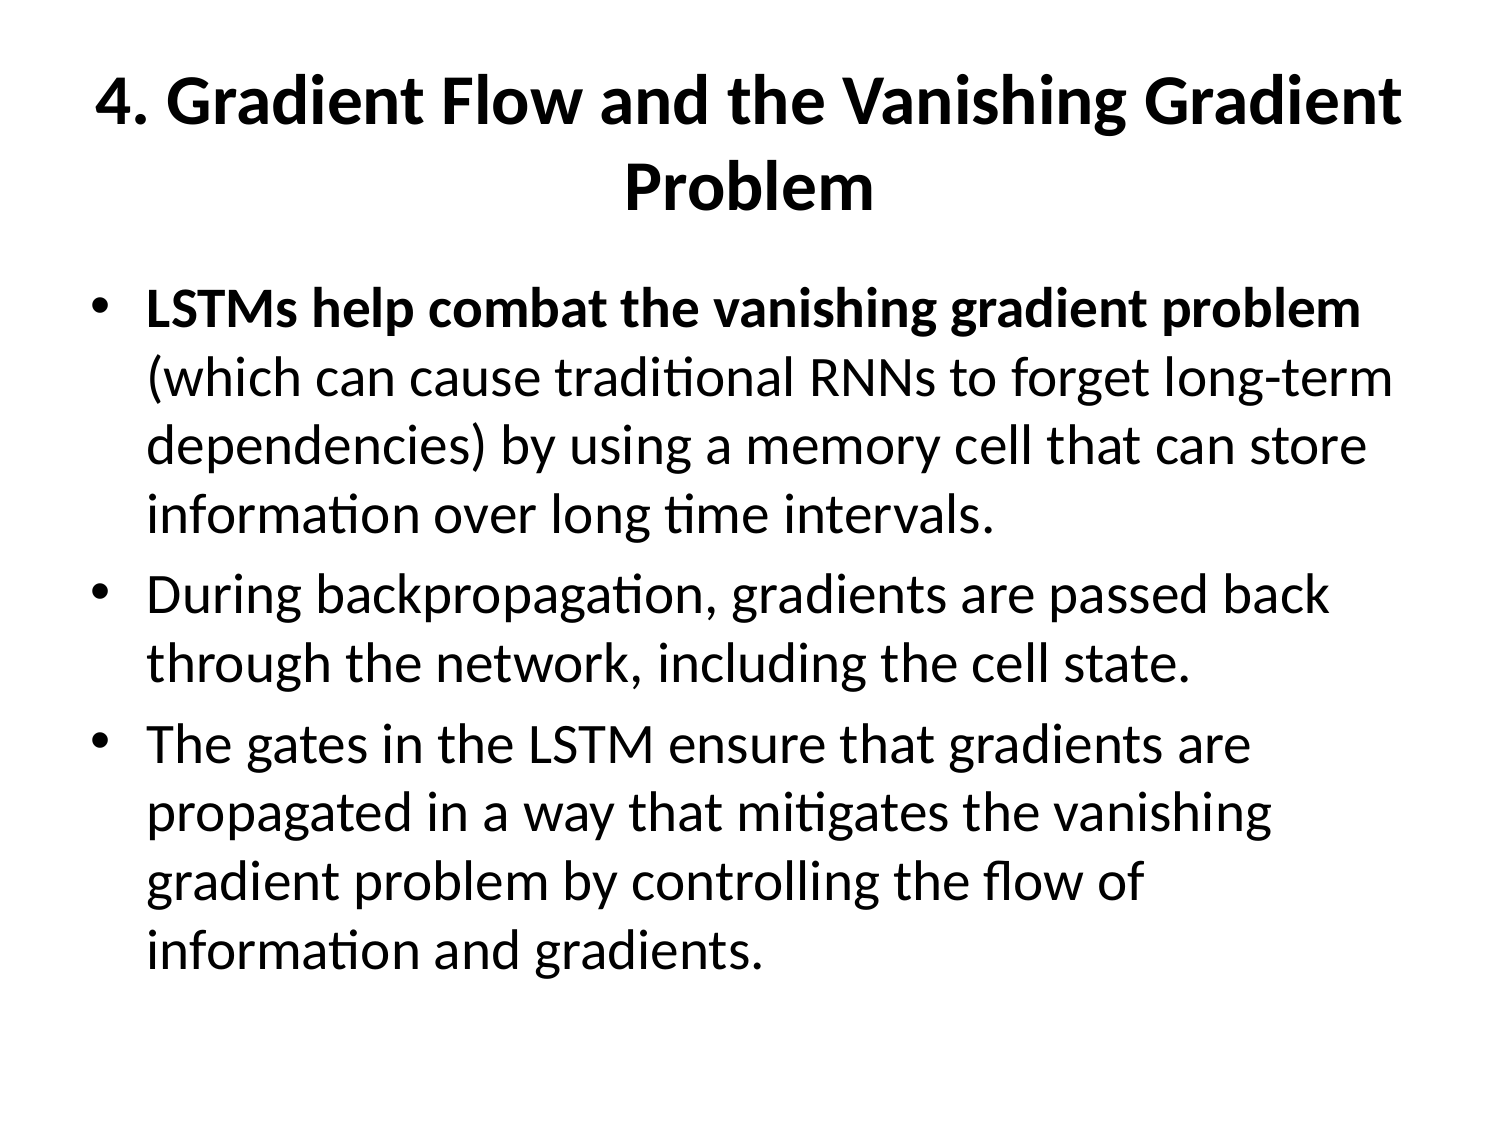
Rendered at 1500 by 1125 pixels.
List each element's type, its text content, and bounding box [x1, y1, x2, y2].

title 4. Gradient Flow and the Vanishing Gradient Problem [75, 45, 1425, 233]
list LSTMs help combat the vanishing gradient problem (which can cause traditional RNNs to forget long-term dependencies) by using a memory cell that can store information over long time intervals. During backpropagation, gradients are passed back through the network, including the cell state. The gates in the LSTM ensure that gradients are propagated in a way that mitigates the vanishing gradient problem by controlling the flow of information and gradients. [75, 262, 1425, 1005]
